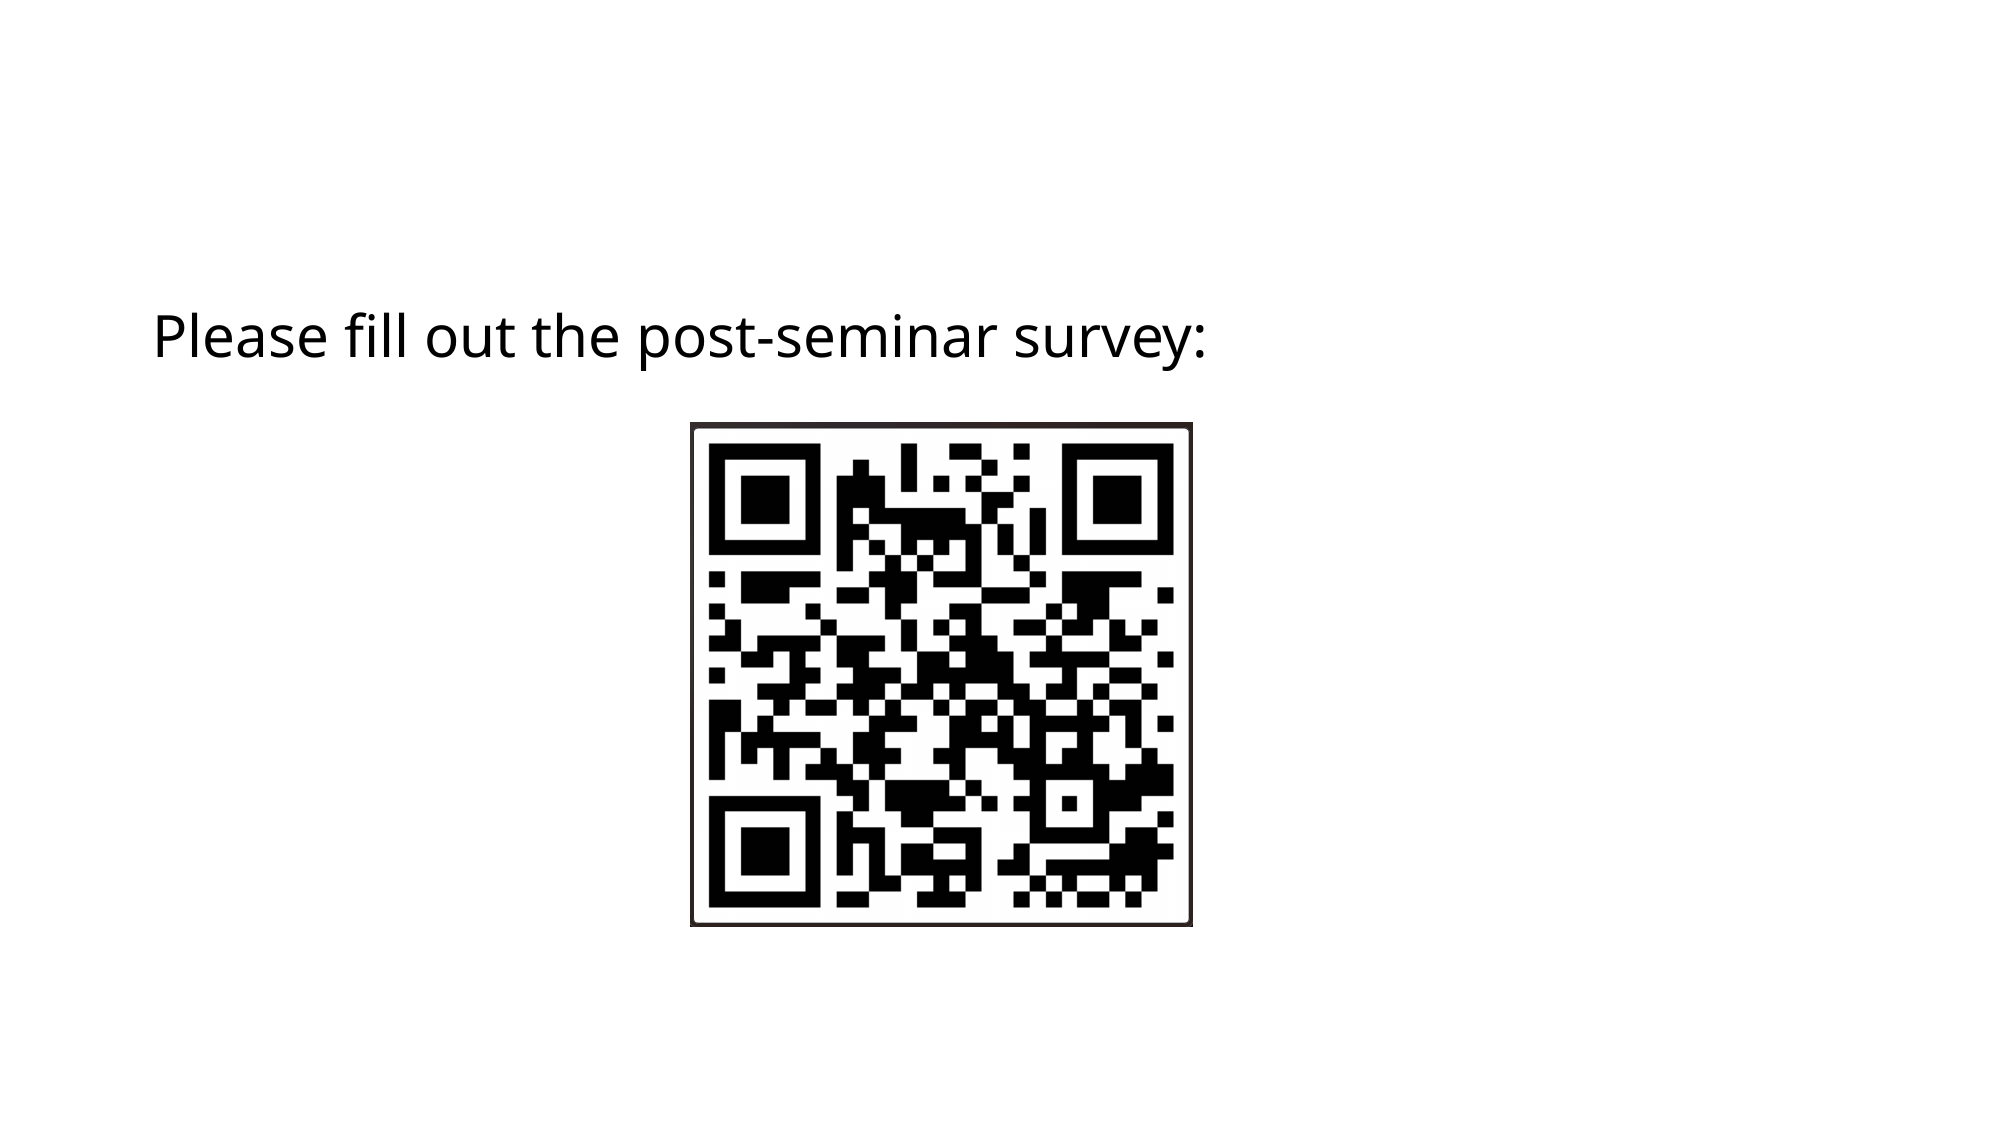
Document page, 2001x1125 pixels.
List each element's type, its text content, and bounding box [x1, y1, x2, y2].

list Please fill out the post-seminar survey: [137, 299, 1863, 1014]
picture [690, 422, 1193, 928]
